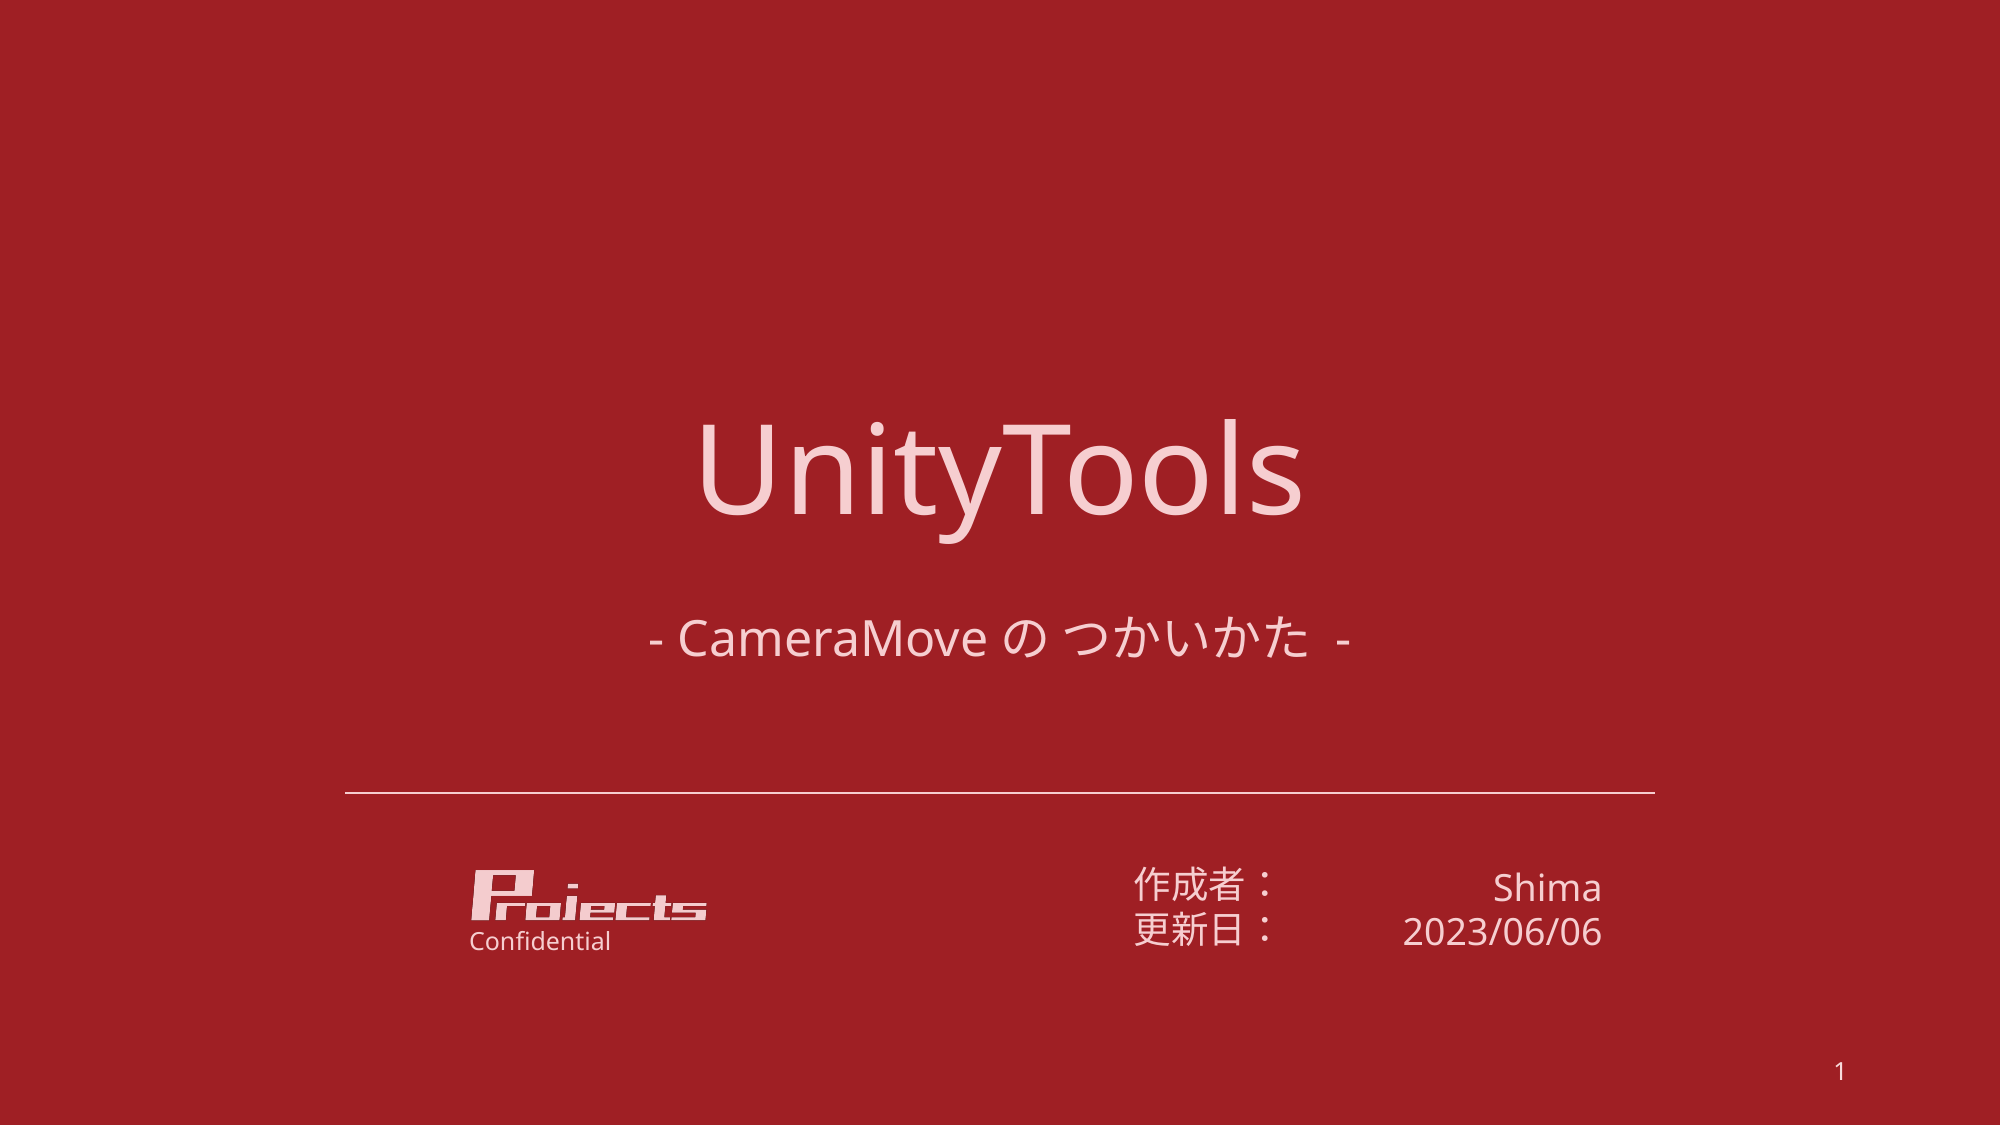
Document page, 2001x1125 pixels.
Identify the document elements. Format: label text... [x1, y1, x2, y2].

list Shima [1285, 871, 1618, 907]
slide_number 1 [1412, 1042, 1863, 1103]
title UnityTools [249, 157, 1750, 549]
subtitle - CameraMoveの つかいかた - [249, 606, 1750, 679]
picture [468, 851, 707, 941]
list 2023/06/06 [1285, 915, 1618, 952]
